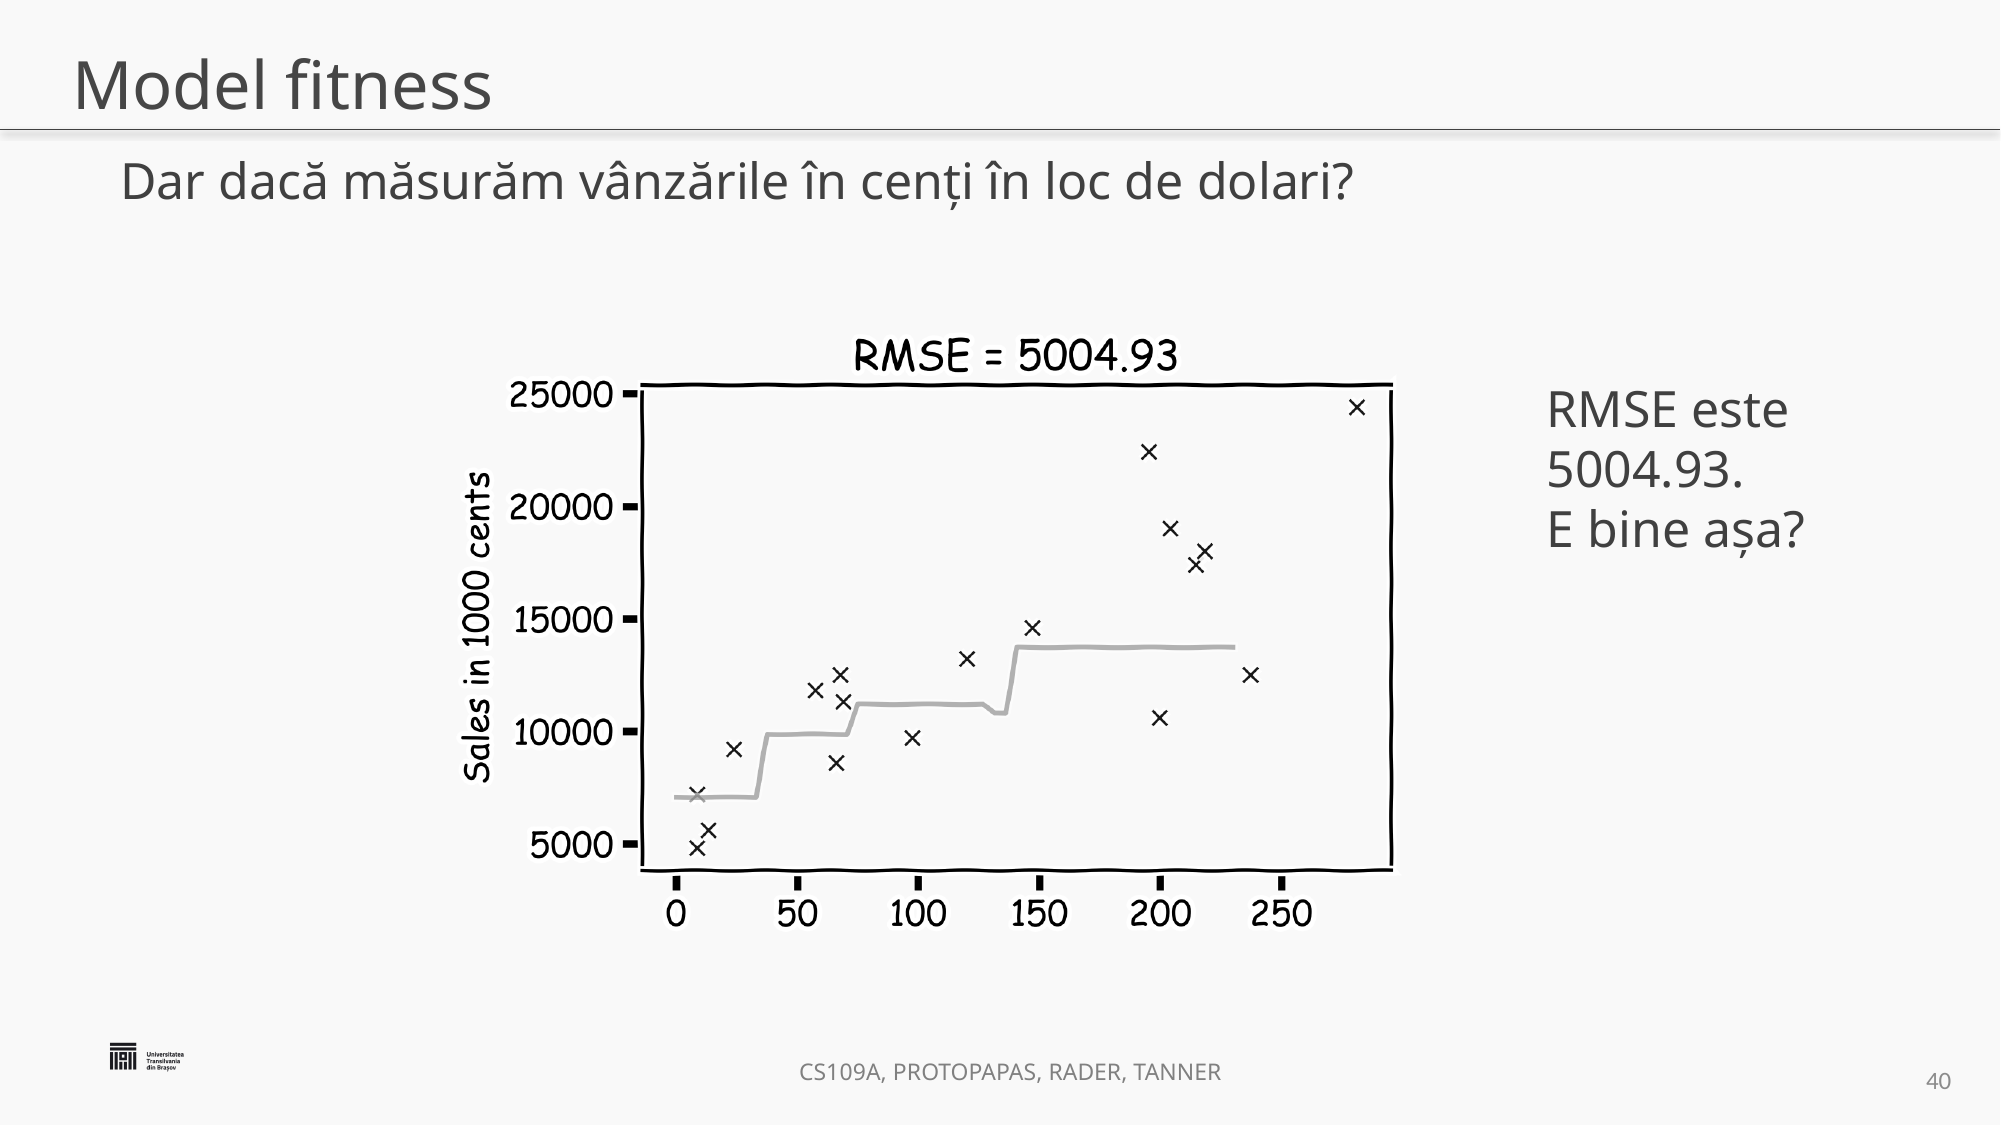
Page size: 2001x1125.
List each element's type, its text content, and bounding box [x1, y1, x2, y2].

picture [99, 1032, 200, 1080]
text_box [428, 299, 1967, 1013]
title Model fitness [57, 35, 1943, 162]
text_box Dar dacă măsurăm vânzările în cenți în loc de dolari? [105, 141, 1807, 217]
slide_number 39 [1500, 1050, 1967, 1110]
